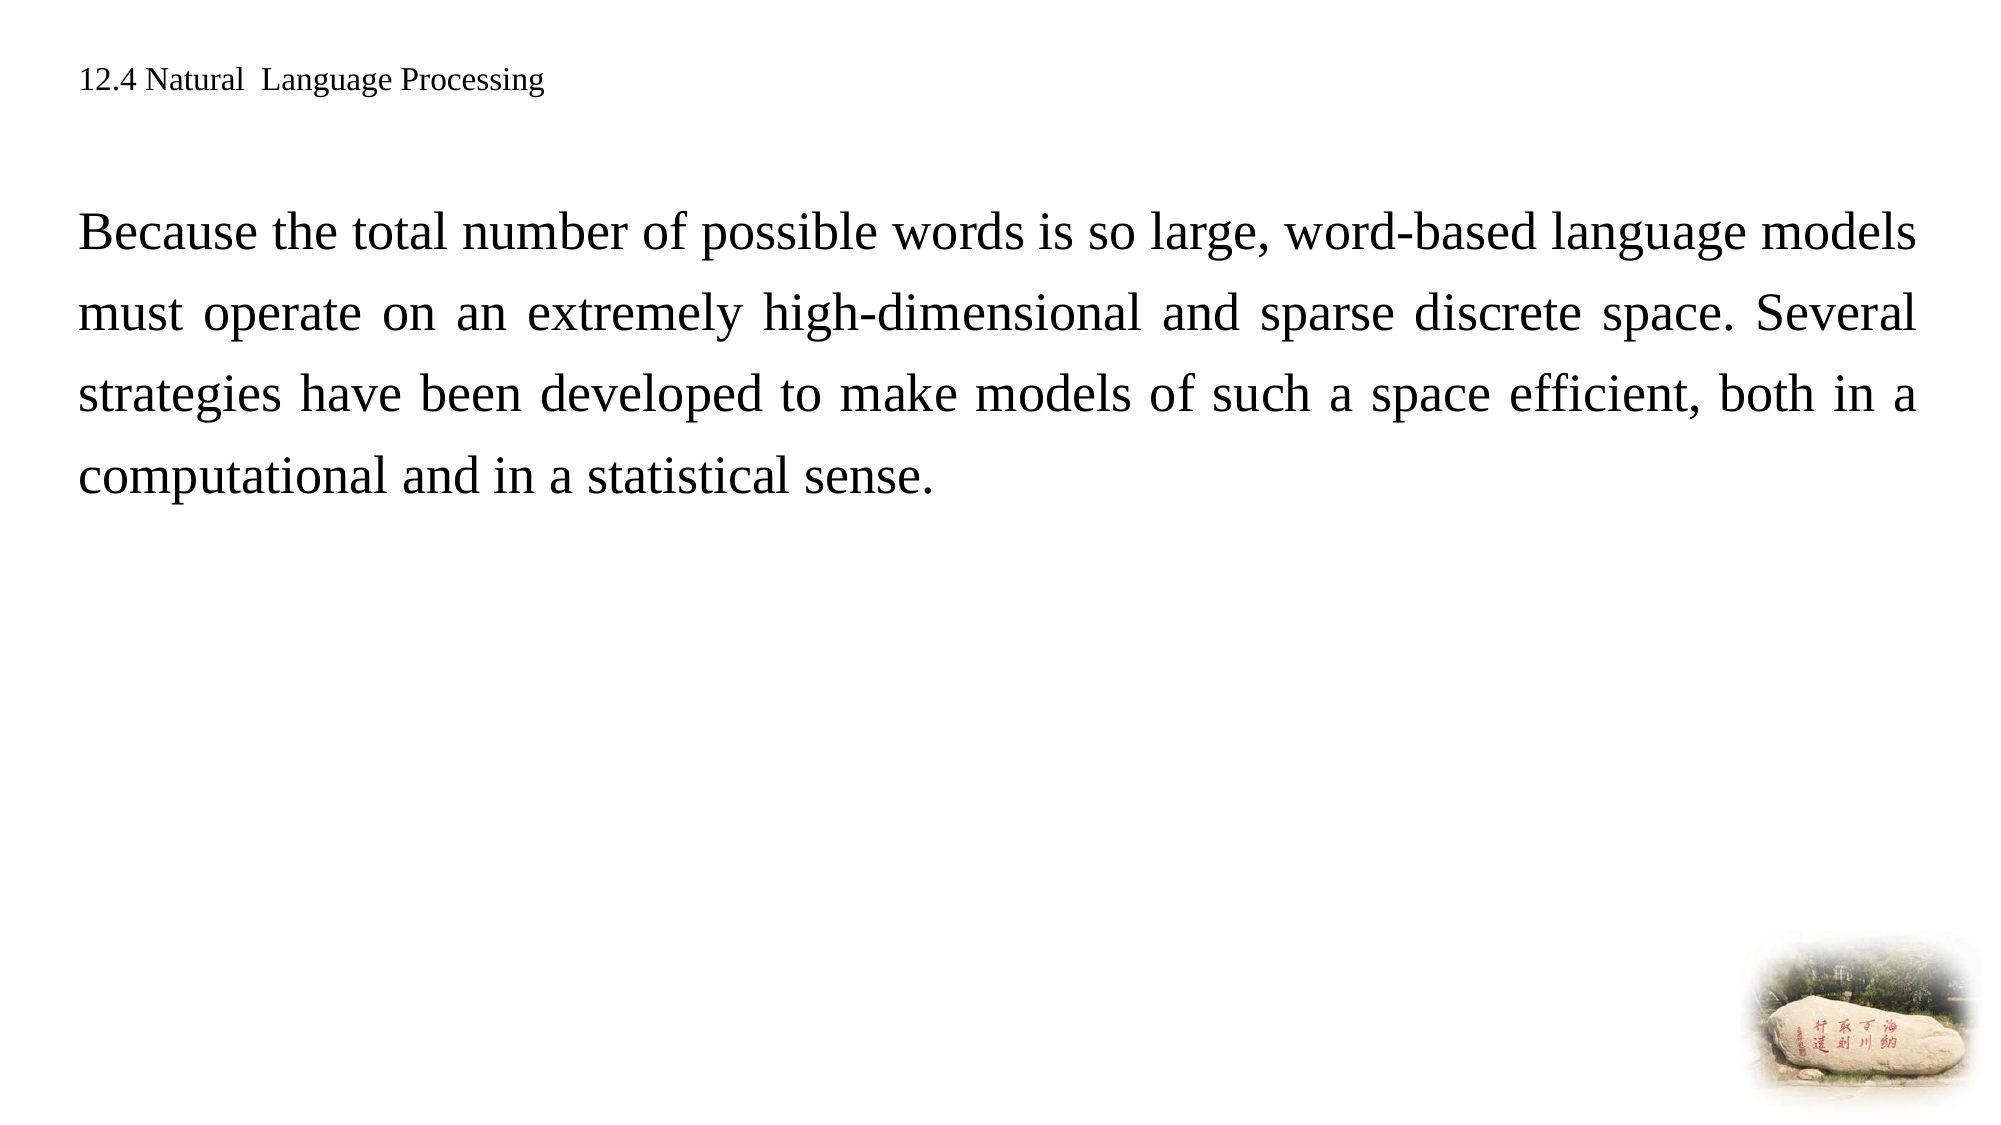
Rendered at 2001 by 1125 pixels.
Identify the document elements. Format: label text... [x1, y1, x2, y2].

title 12.4 Natural Language Processing [63, 21, 1936, 142]
picture [1740, 927, 1985, 1112]
list Because the total number of possible words is so large, word-based language models must operate on an extremely high-dimensional and sparse discrete space. Several strategies have been developed to make models of such a space efficient, both in a computational and in a statistical sense. [63, 171, 1936, 1014]
